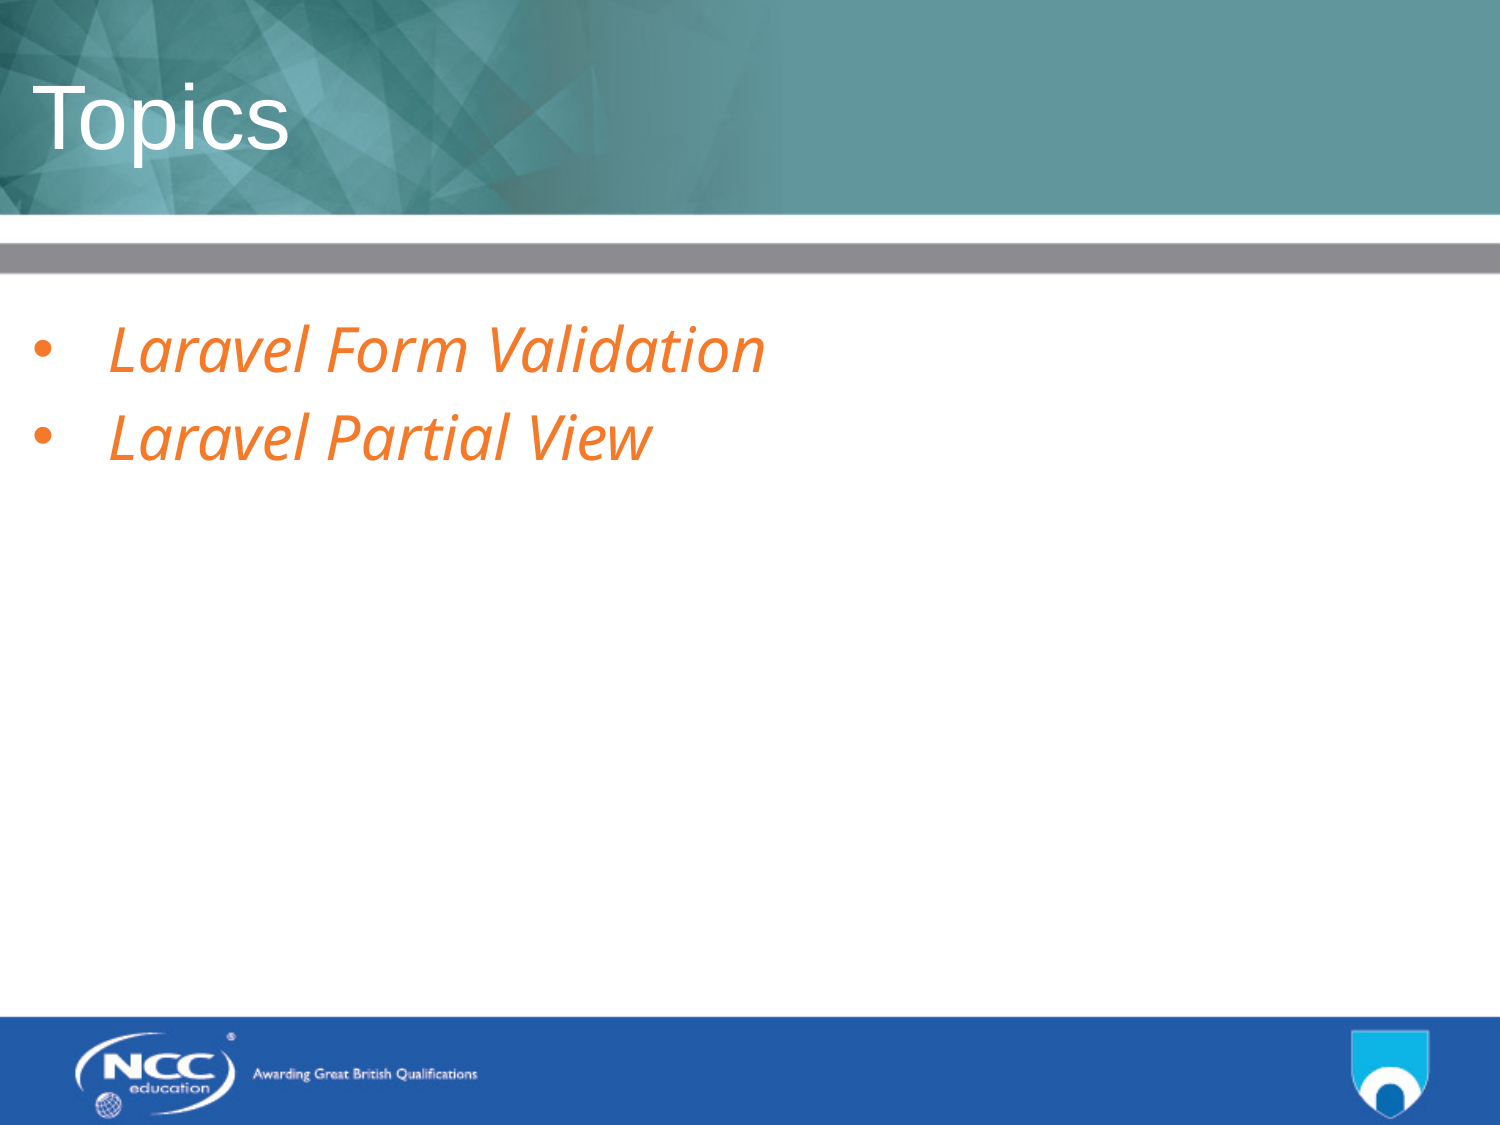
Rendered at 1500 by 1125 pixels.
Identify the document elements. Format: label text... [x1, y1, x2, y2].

title Topics [16, 19, 1459, 207]
picture [0, 0, 1500, 1125]
list Laravel Form Validation Laravel Partial View [17, 302, 1471, 1012]
